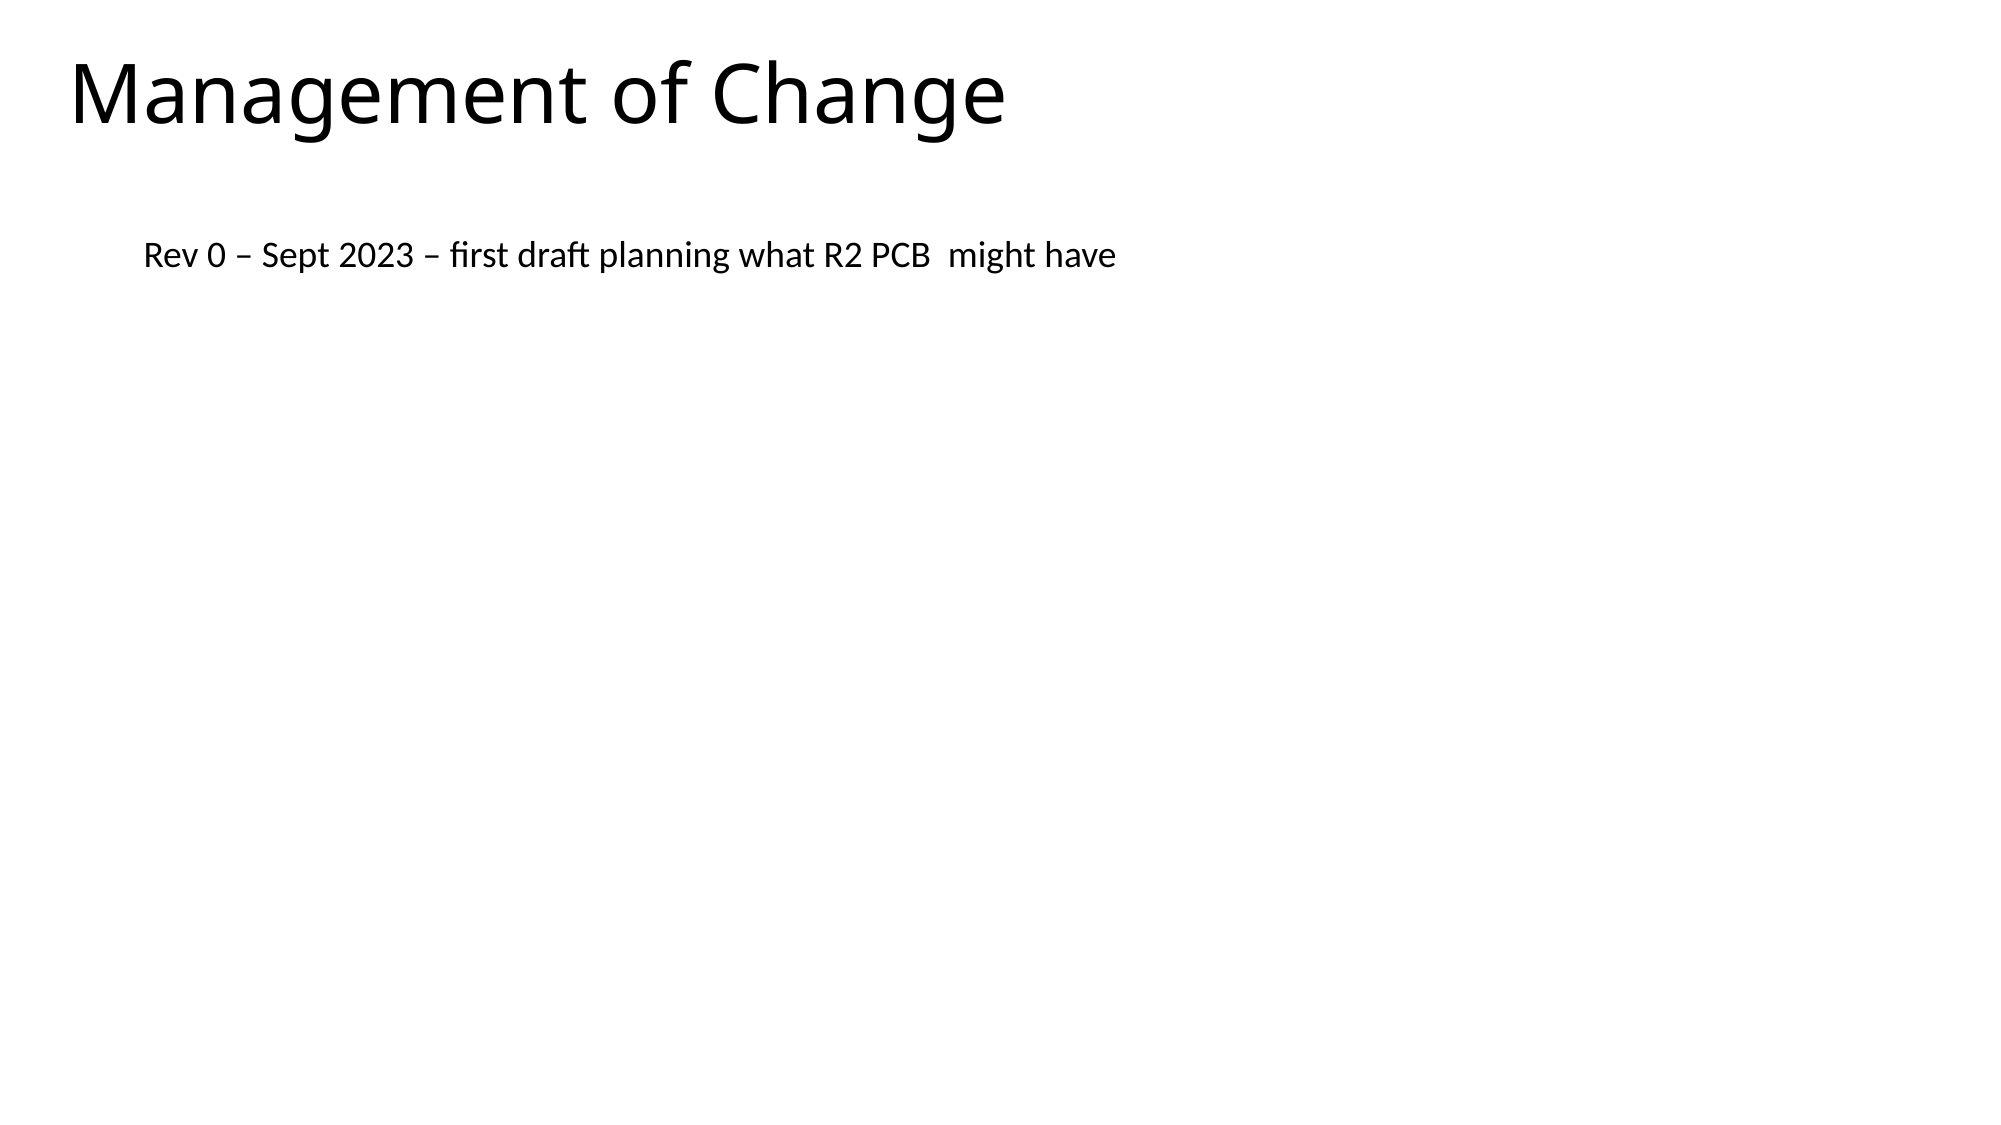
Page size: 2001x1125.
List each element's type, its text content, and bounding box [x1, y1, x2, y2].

text_box Rev 0 – Sept 2023 – first draft planning what R2 PCB might have [128, 222, 1792, 282]
title Management of Change [54, 44, 1764, 149]
